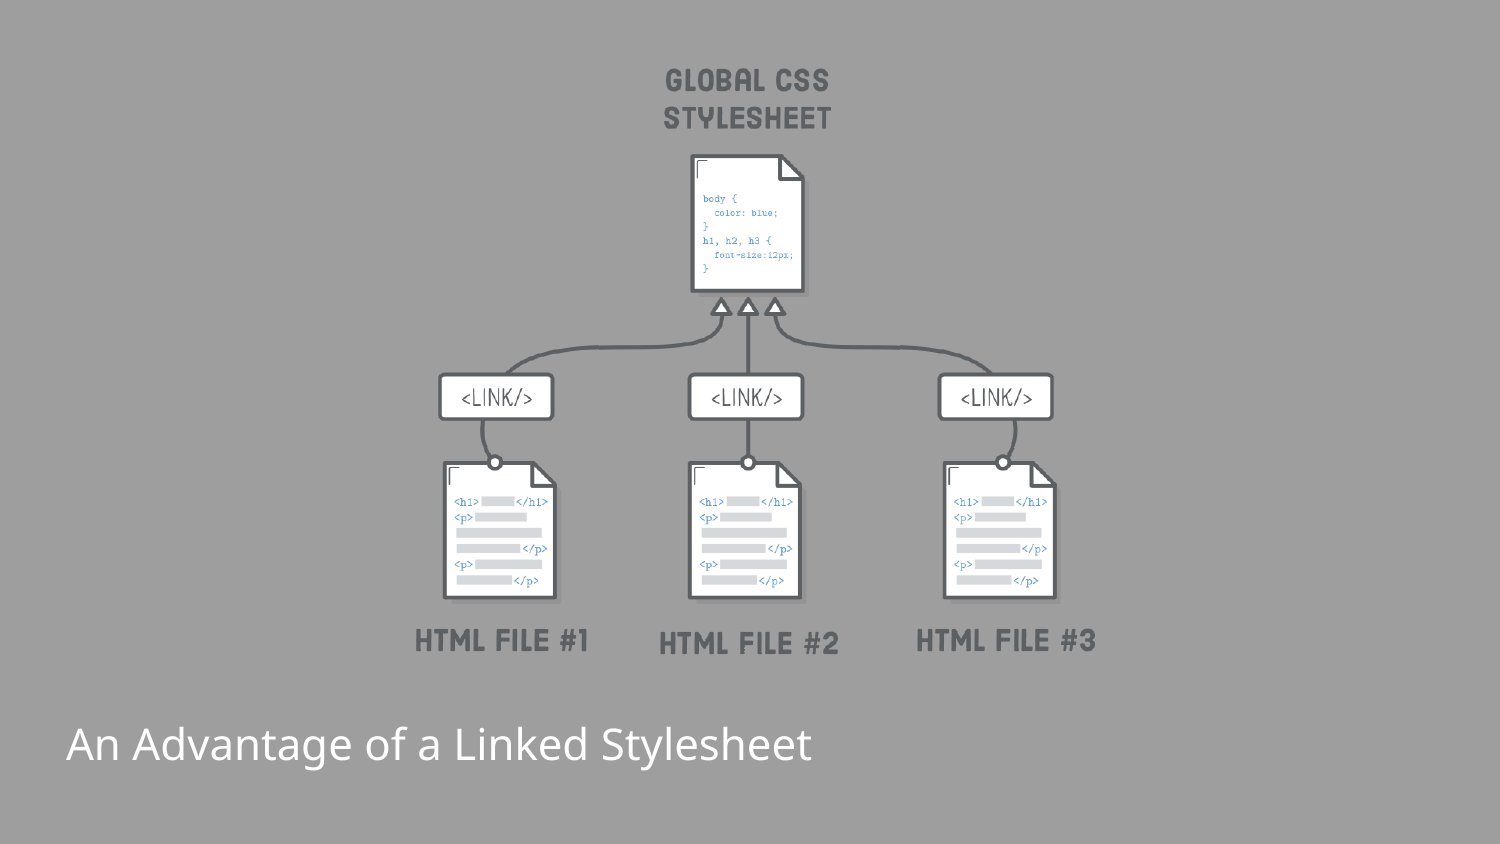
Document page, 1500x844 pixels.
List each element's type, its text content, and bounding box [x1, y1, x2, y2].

list An Advantage of a Linked Stylesheet [51, 694, 1036, 794]
picture [367, 43, 1133, 688]
